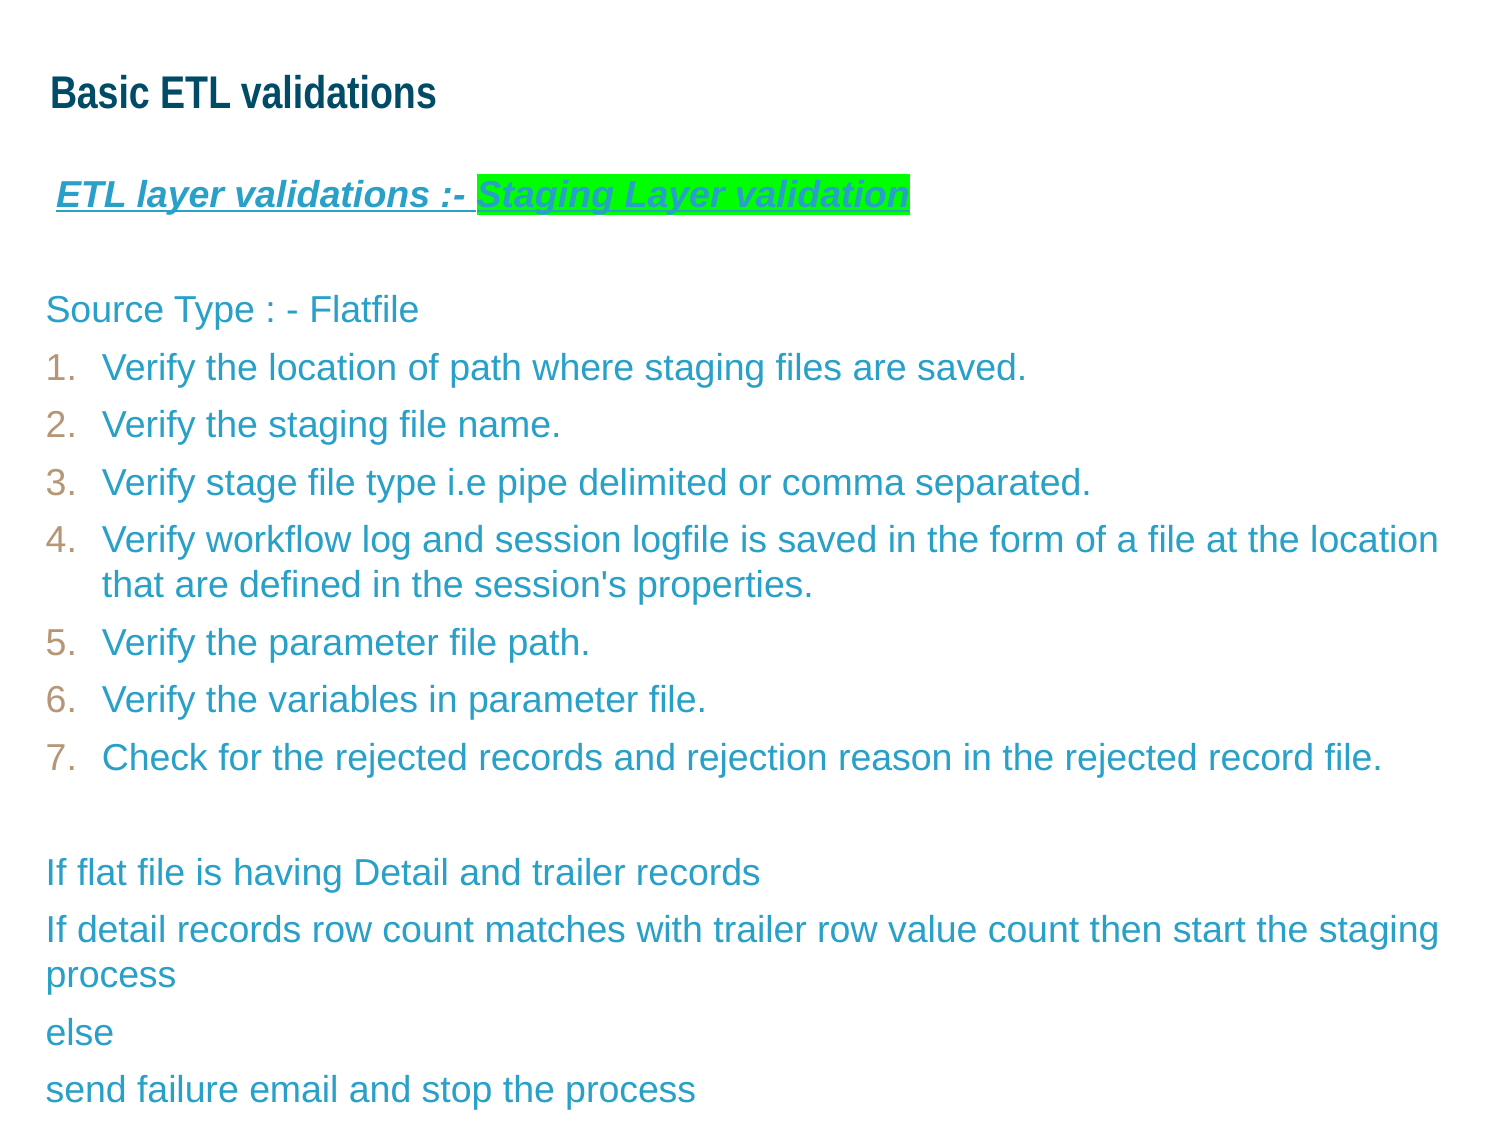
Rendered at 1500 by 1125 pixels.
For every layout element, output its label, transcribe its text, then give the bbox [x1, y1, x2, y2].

title Basic ETL validations [50, 34, 1469, 125]
list ETL layer validations :- Staging Layer validation Source Type : - Flatfile Verify the location of path where staging files are saved. Verify the staging file name. Verify stage file type i.e pipe delimited or comma separated. Verify workflow log and session logfile is saved in the form of a file at the location that are defined in the session's properties. Verify the parameter file path. Verify the variables in parameter file. Check for the rejected records and rejection reason in the rejected record file. If flat file is having Detail and trailer records If detail records row count matches with trailer row value count then start the staging process else send failure email and stop the process [45, 162, 1465, 1125]
